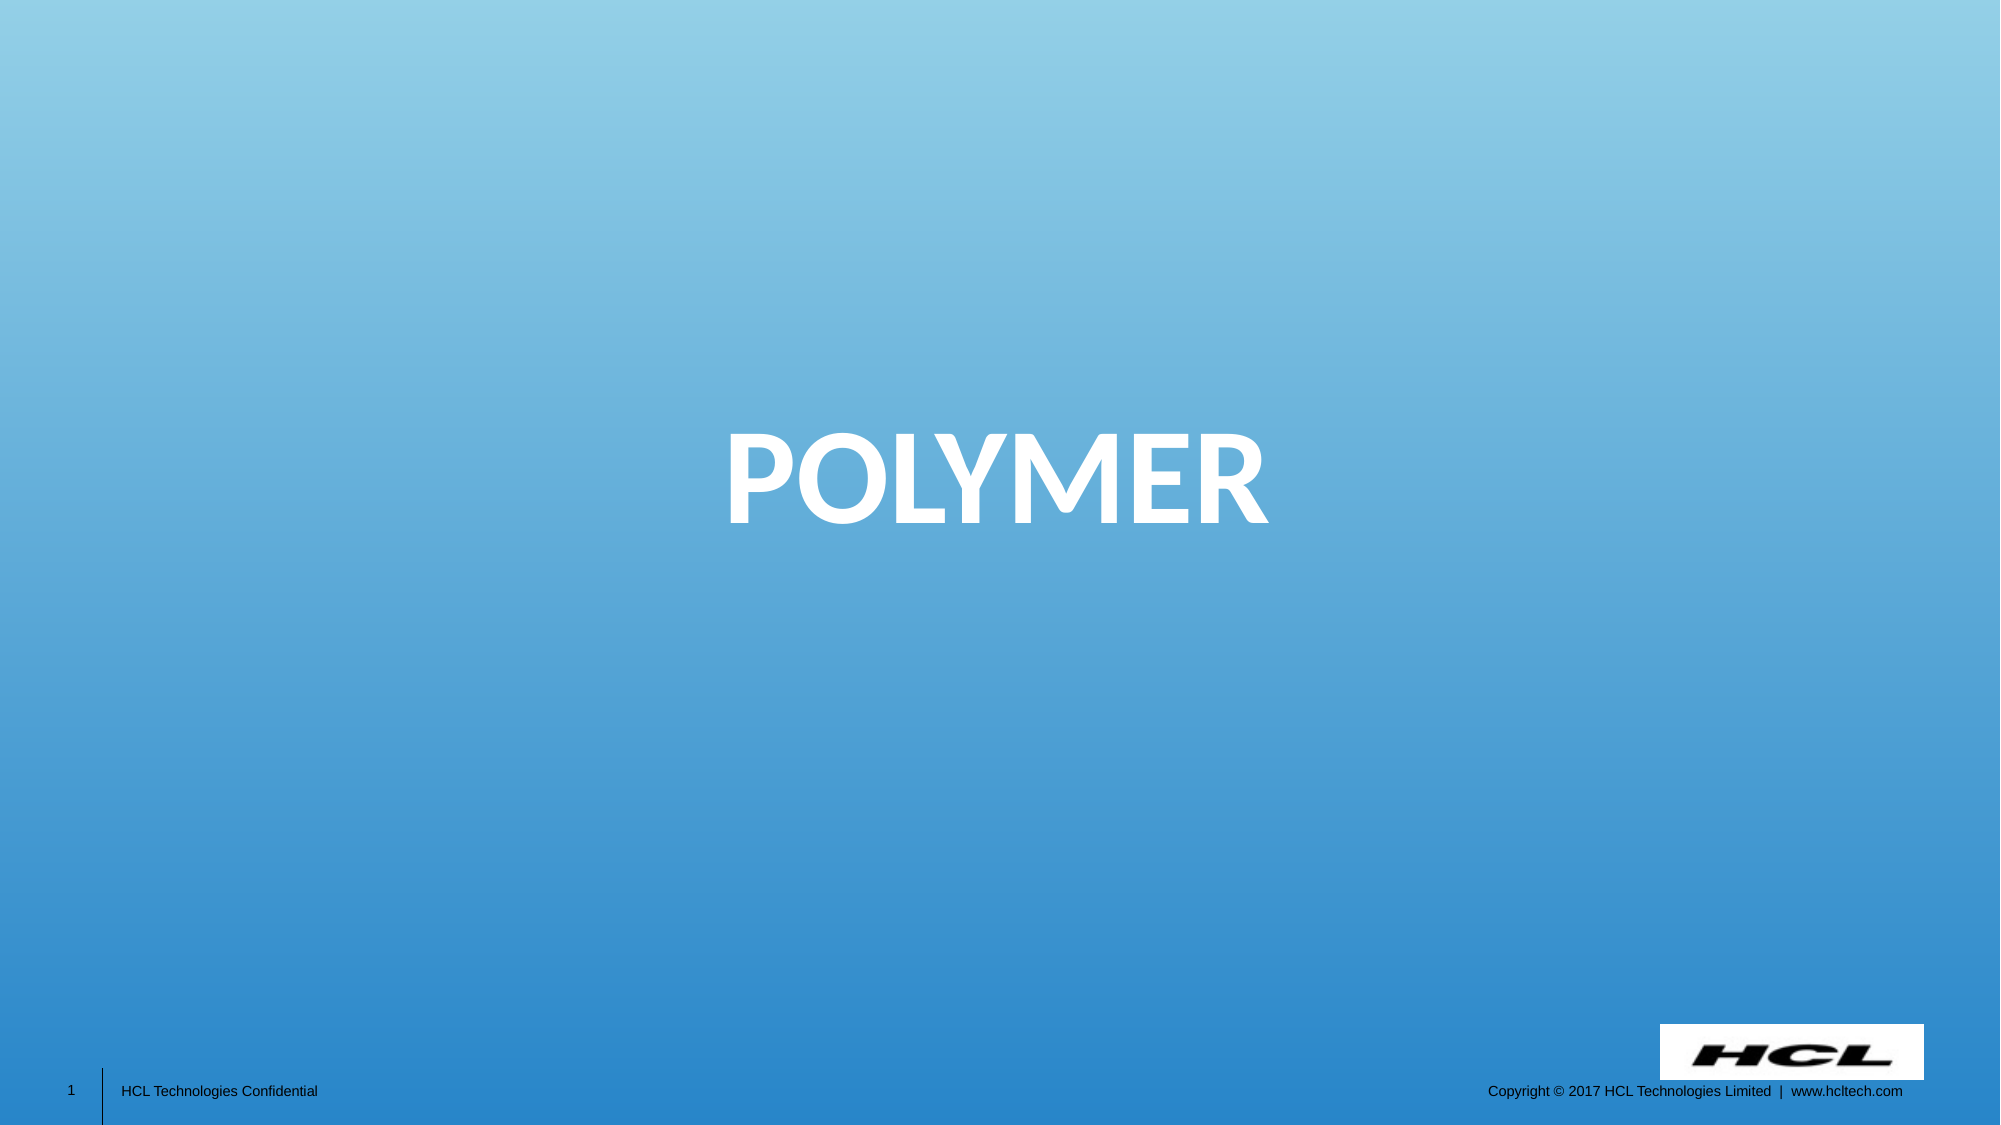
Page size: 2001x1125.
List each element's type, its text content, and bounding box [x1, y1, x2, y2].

picture [1660, 1024, 1924, 1080]
title Polymer [99, 370, 1896, 589]
